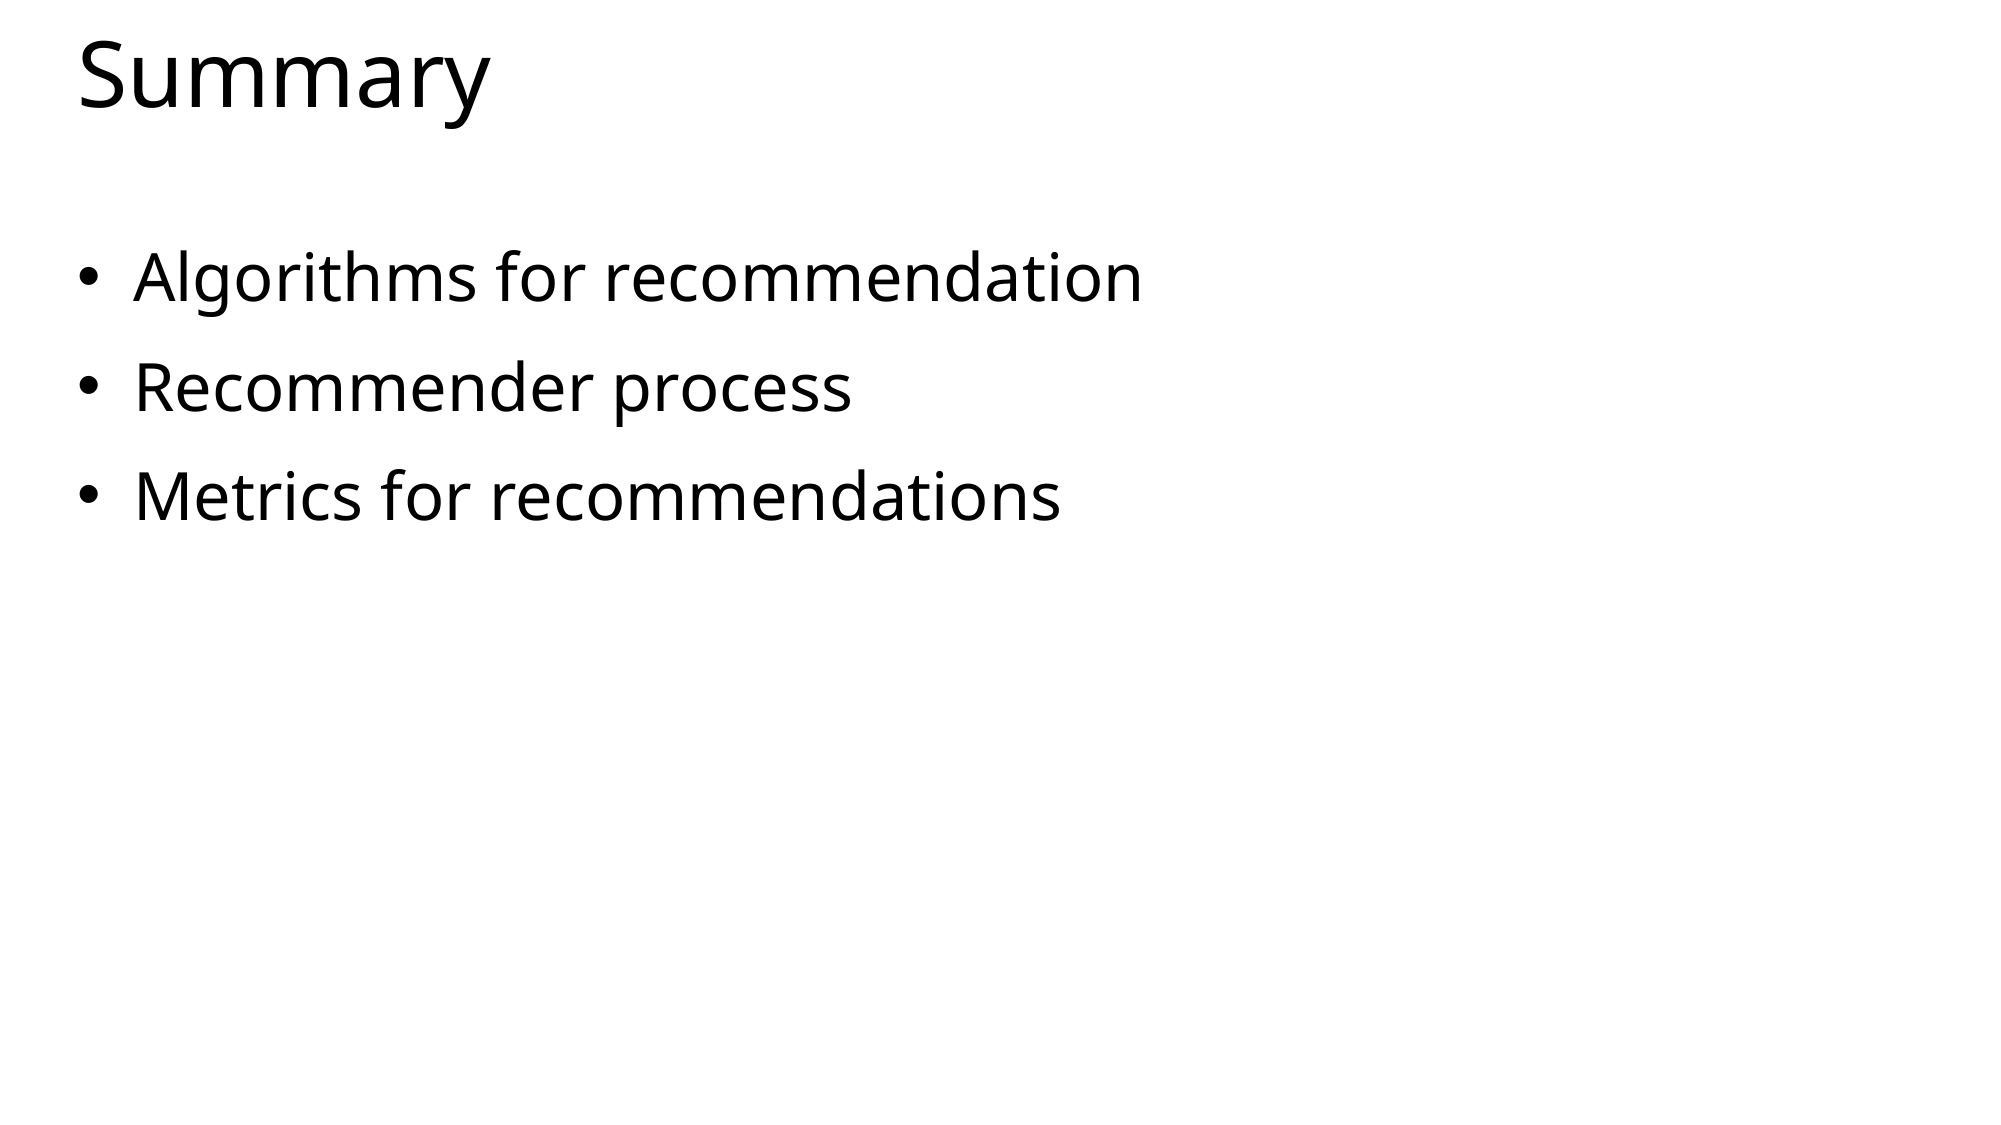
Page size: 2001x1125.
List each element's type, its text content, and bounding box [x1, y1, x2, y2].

list Algorithms for recommendation Recommender process Metrics for recommendations [62, 227, 1953, 1096]
title Summary [62, 29, 1953, 205]
